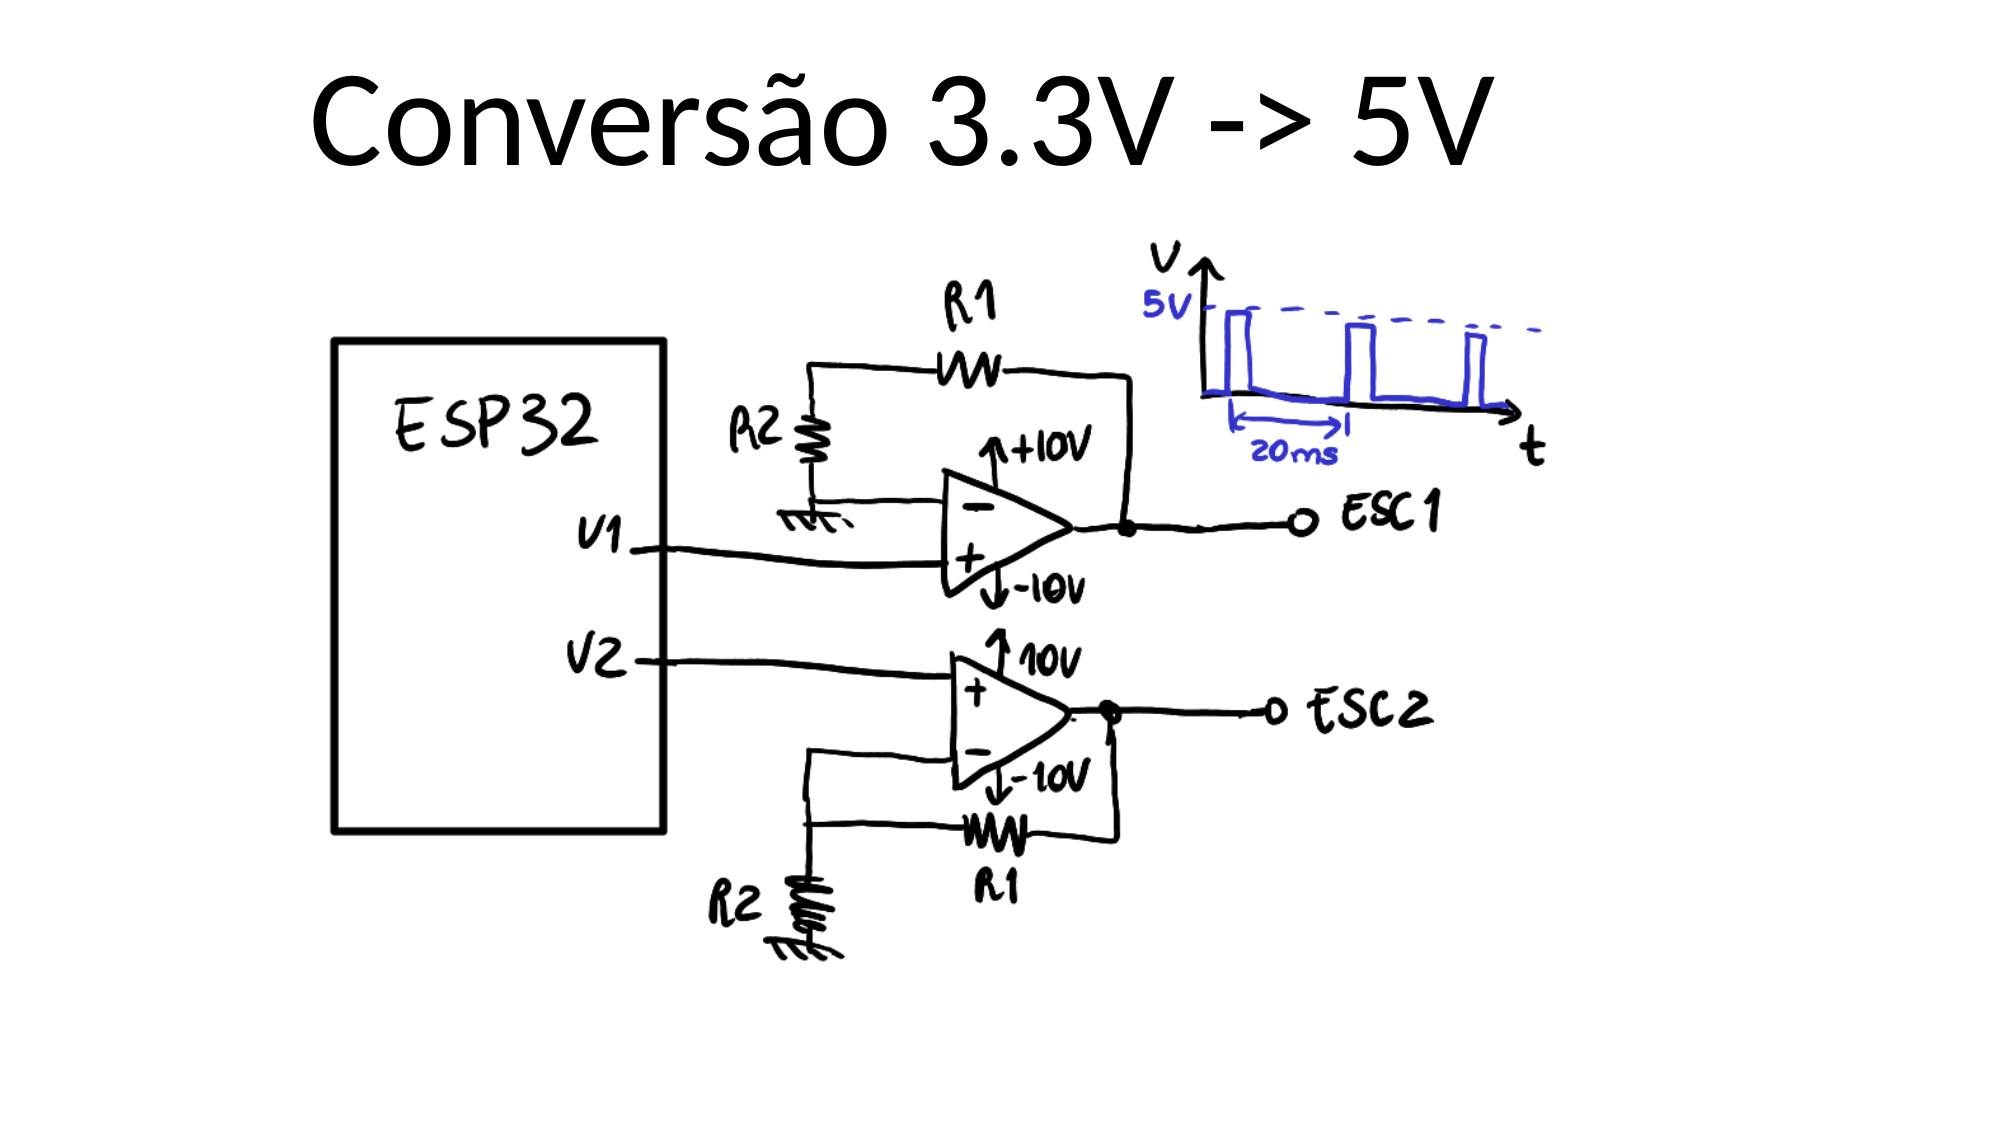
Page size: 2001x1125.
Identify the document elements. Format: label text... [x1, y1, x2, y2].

picture [307, 202, 1612, 991]
text_box Conversão 3.3V -> 5V [295, 20, 1705, 201]
